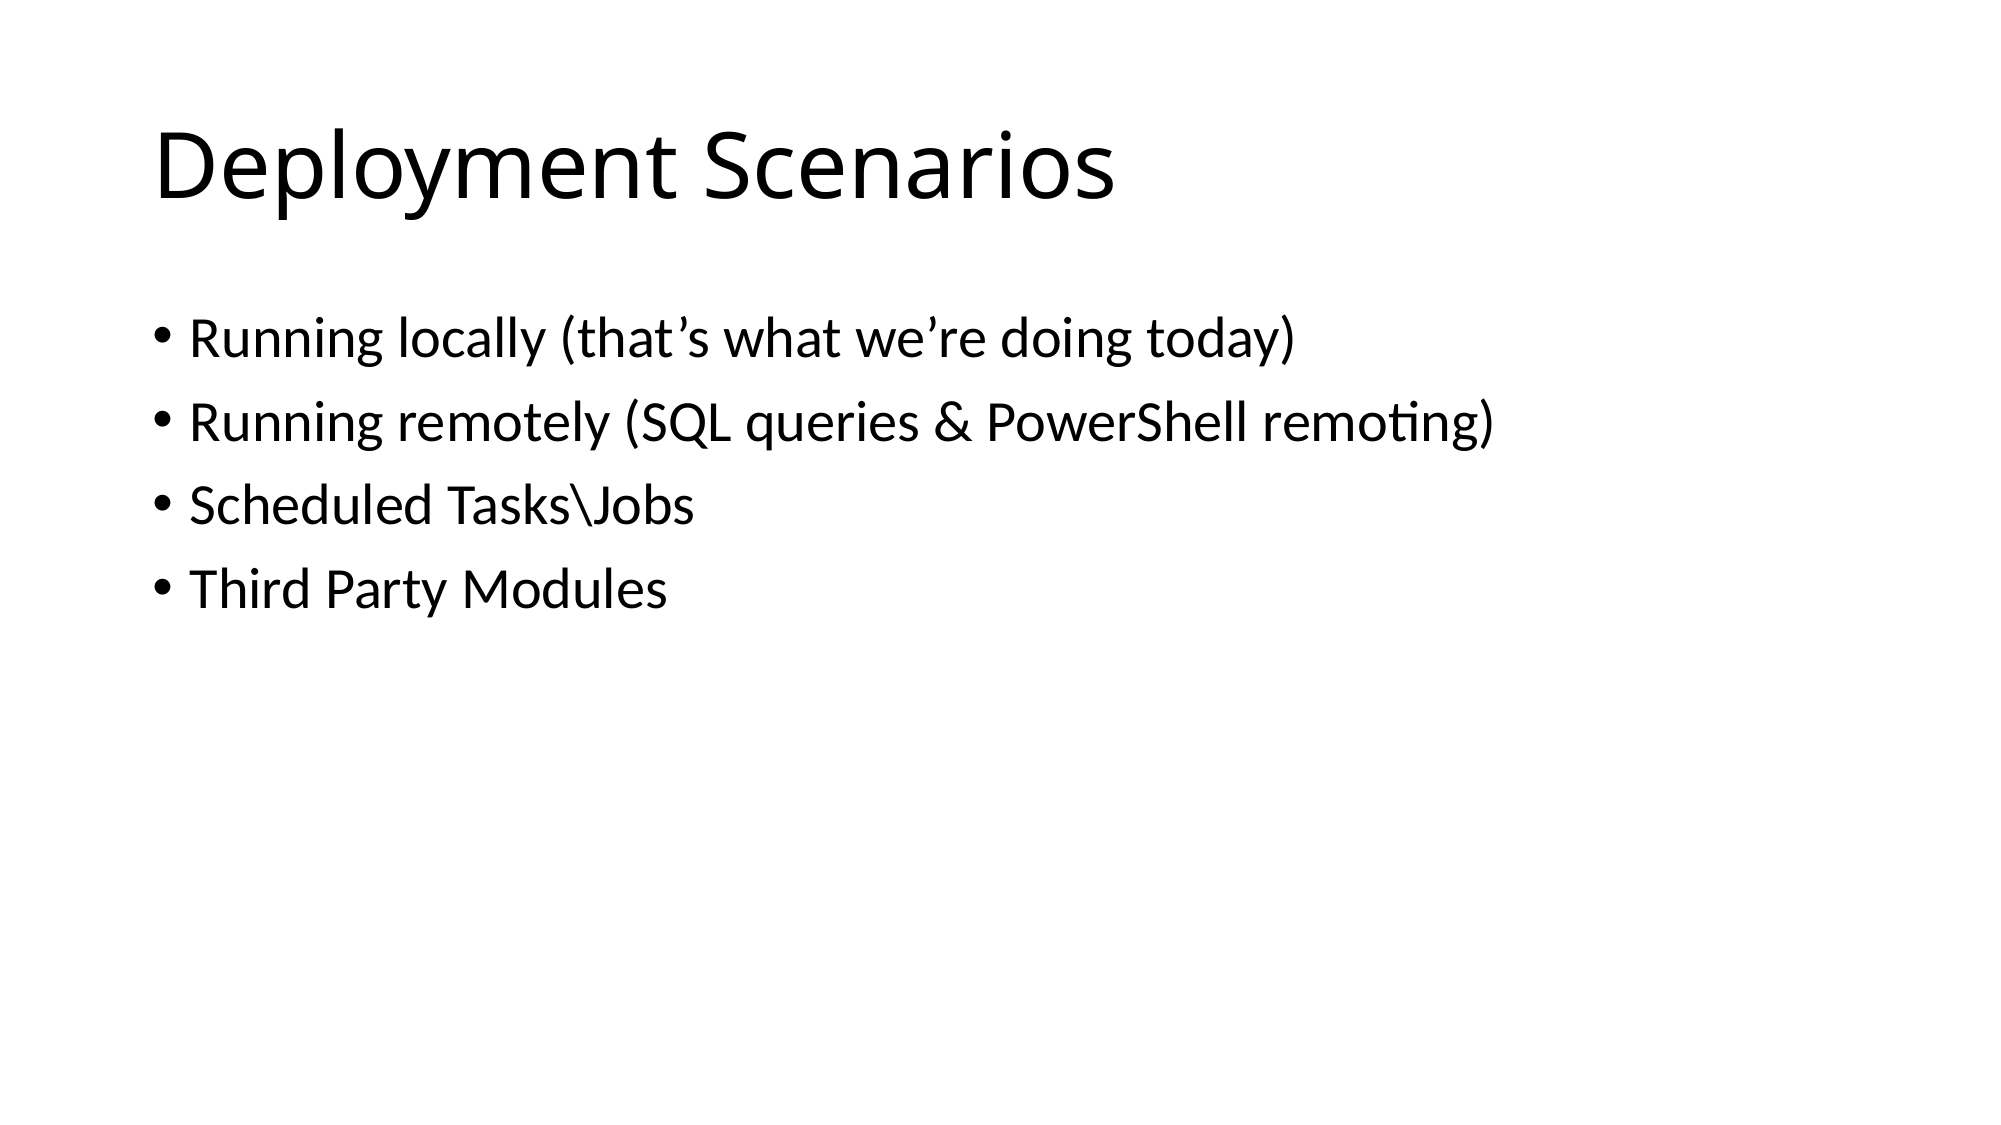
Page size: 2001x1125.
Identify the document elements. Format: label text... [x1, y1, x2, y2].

list Running locally (that’s what we’re doing today) Running remotely (SQL queries & PowerShell remoting) Scheduled Tasks\Jobs Third Party Modules [137, 299, 1863, 1014]
title Deployment Scenarios [137, 59, 1863, 278]
